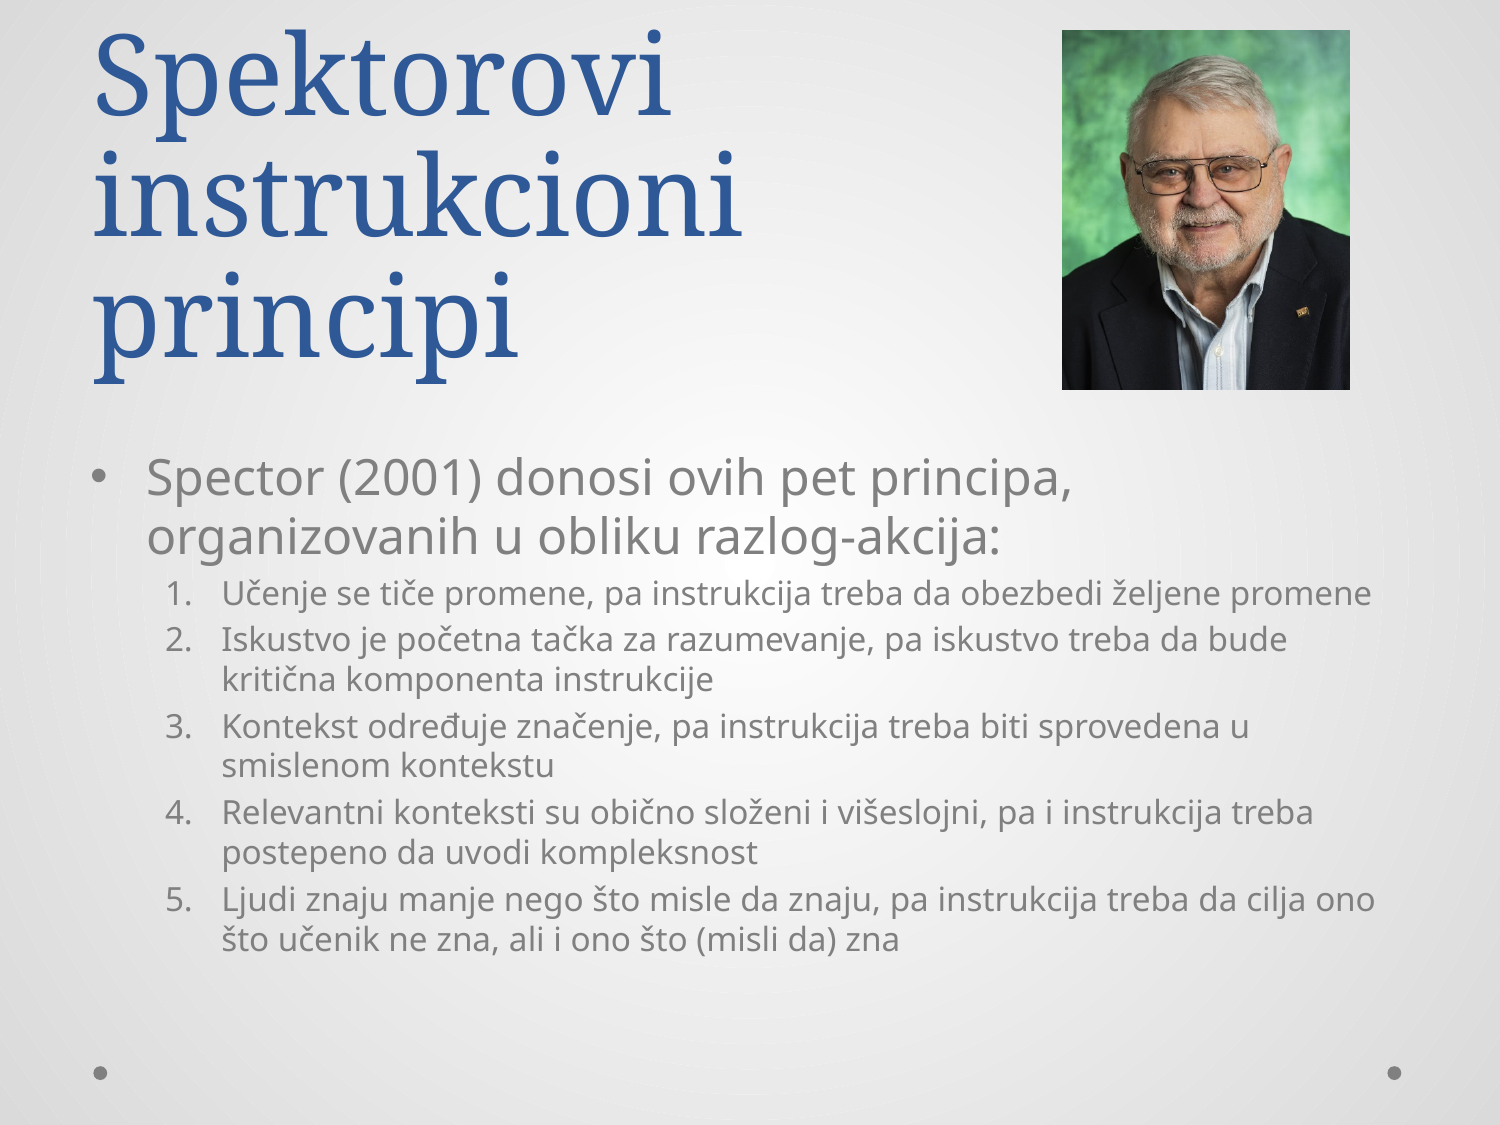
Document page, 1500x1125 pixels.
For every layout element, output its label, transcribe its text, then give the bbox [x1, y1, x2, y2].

title Spektorovi instrukcioni principi [77, 125, 1057, 388]
list Spector (2001) donosi ovih pet principa, organizovanih u obliku razlog-akcija: Učenje se tiče promene, pa instrukcija treba da obezbedi željene promene Iskustvo je početna tačka za razumevanje, pa iskustvo treba da bude kritična komponenta instrukcije Kontekst određuje značenje, pa instrukcija treba biti sprovedena u smislenom kontekstu Relevantni konteksti su obično složeni i višeslojni, pa i instrukcija treba postepeno da uvodi kompleksnost Ljudi znaju manje nego što misle da znaju, pa instrukcija treba da cilja ono što učenik ne zna, ali i ono što (misli da) zna [75, 437, 1425, 1050]
picture [1062, 30, 1350, 390]
